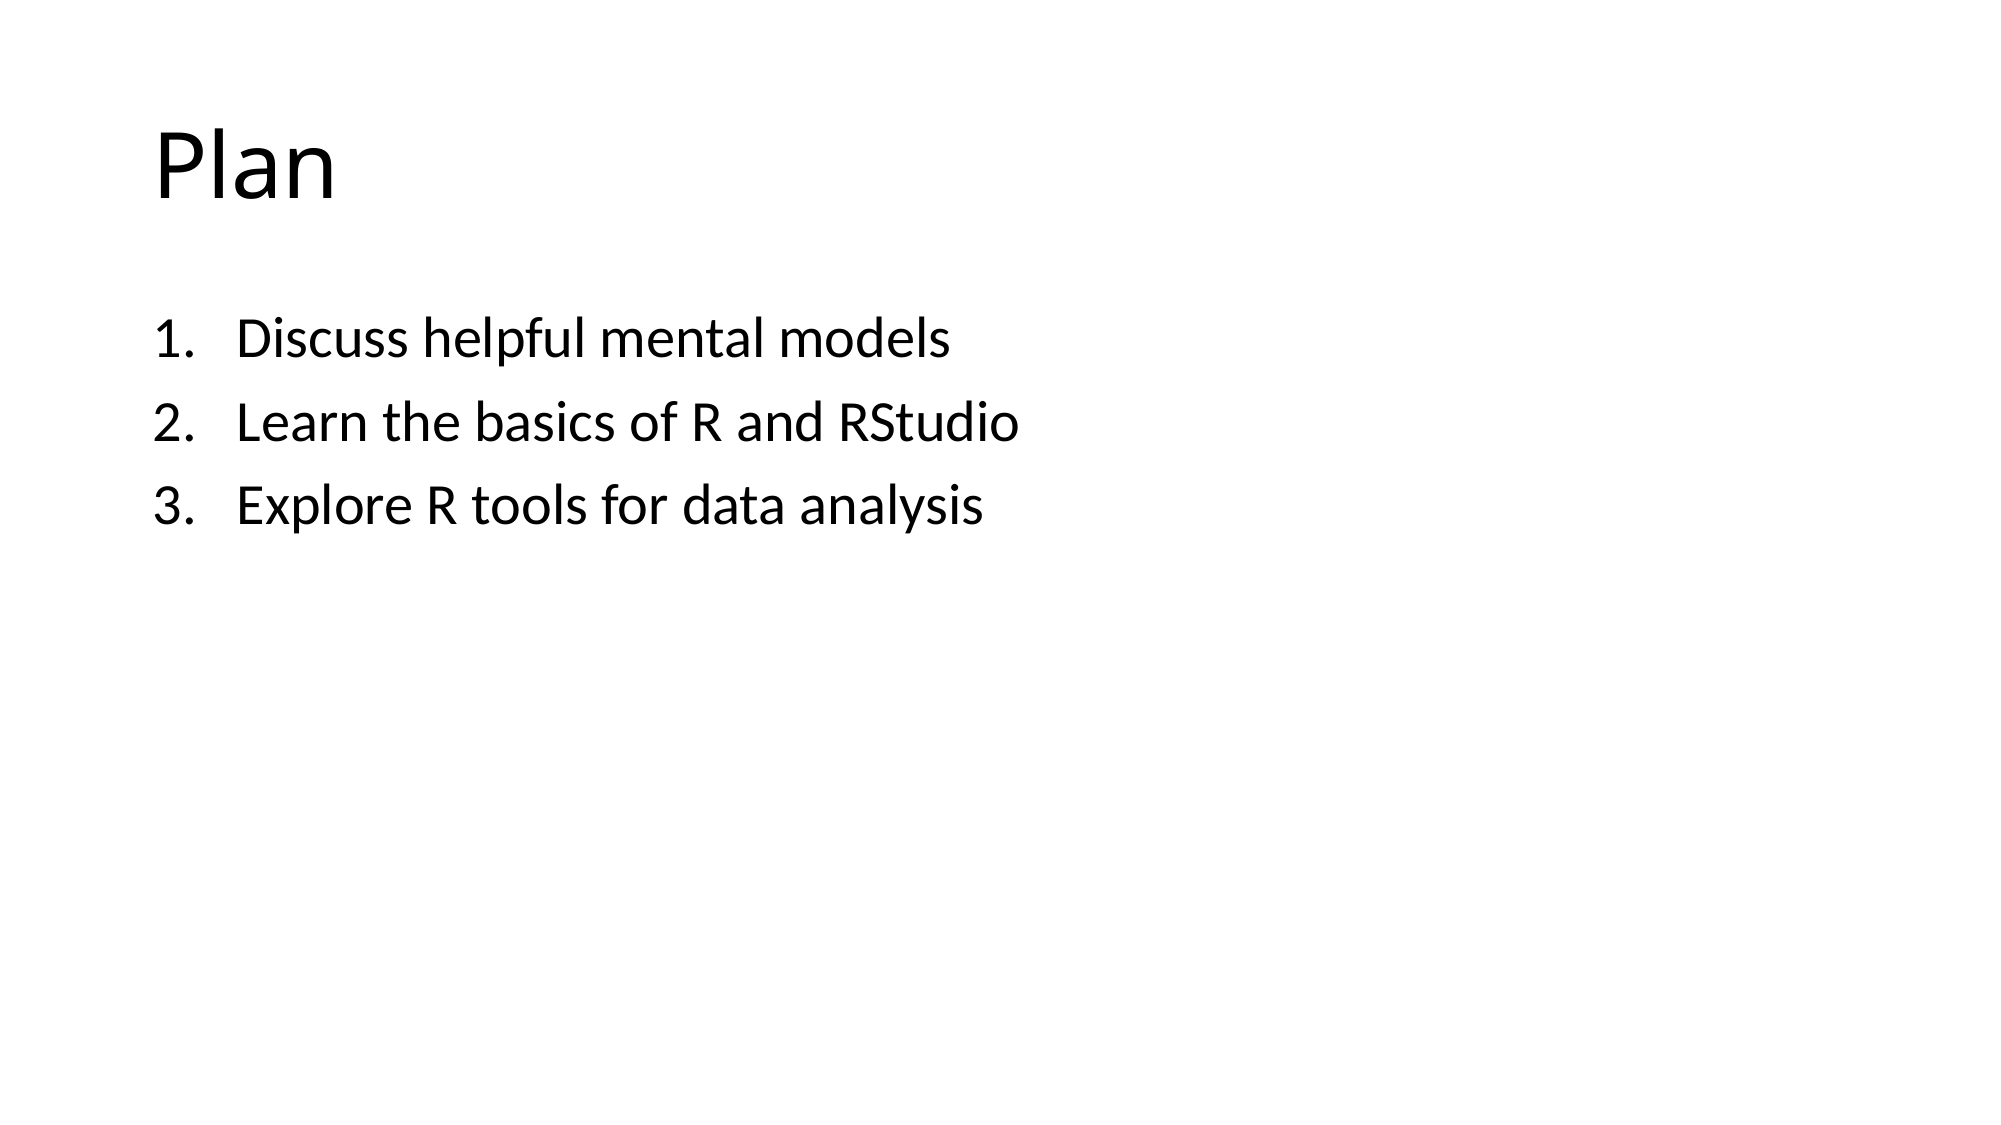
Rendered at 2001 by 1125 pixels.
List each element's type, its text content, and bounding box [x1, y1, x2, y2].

title Plan [137, 59, 1863, 278]
list Discuss helpful mental models Learn the basics of R and RStudio Explore R tools for data analysis [137, 299, 1863, 1014]
